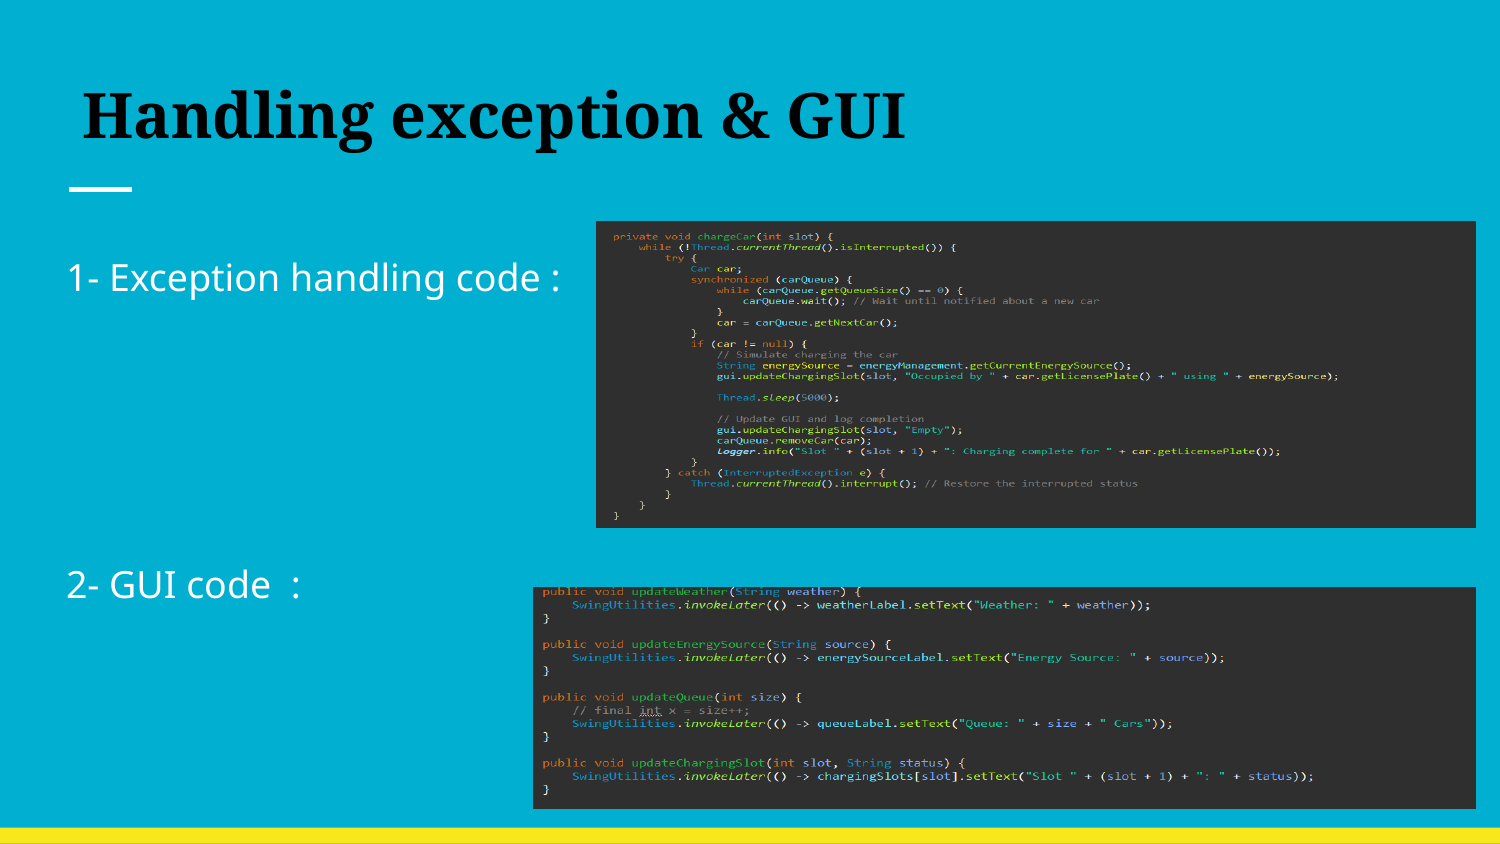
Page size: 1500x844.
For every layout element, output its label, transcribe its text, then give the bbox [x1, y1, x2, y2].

list 1- Exception handling code : 2- GUI code : [51, 232, 1449, 750]
picture [533, 587, 1477, 809]
picture [595, 221, 1477, 528]
title Handling exception & GUI [51, 61, 1449, 167]
